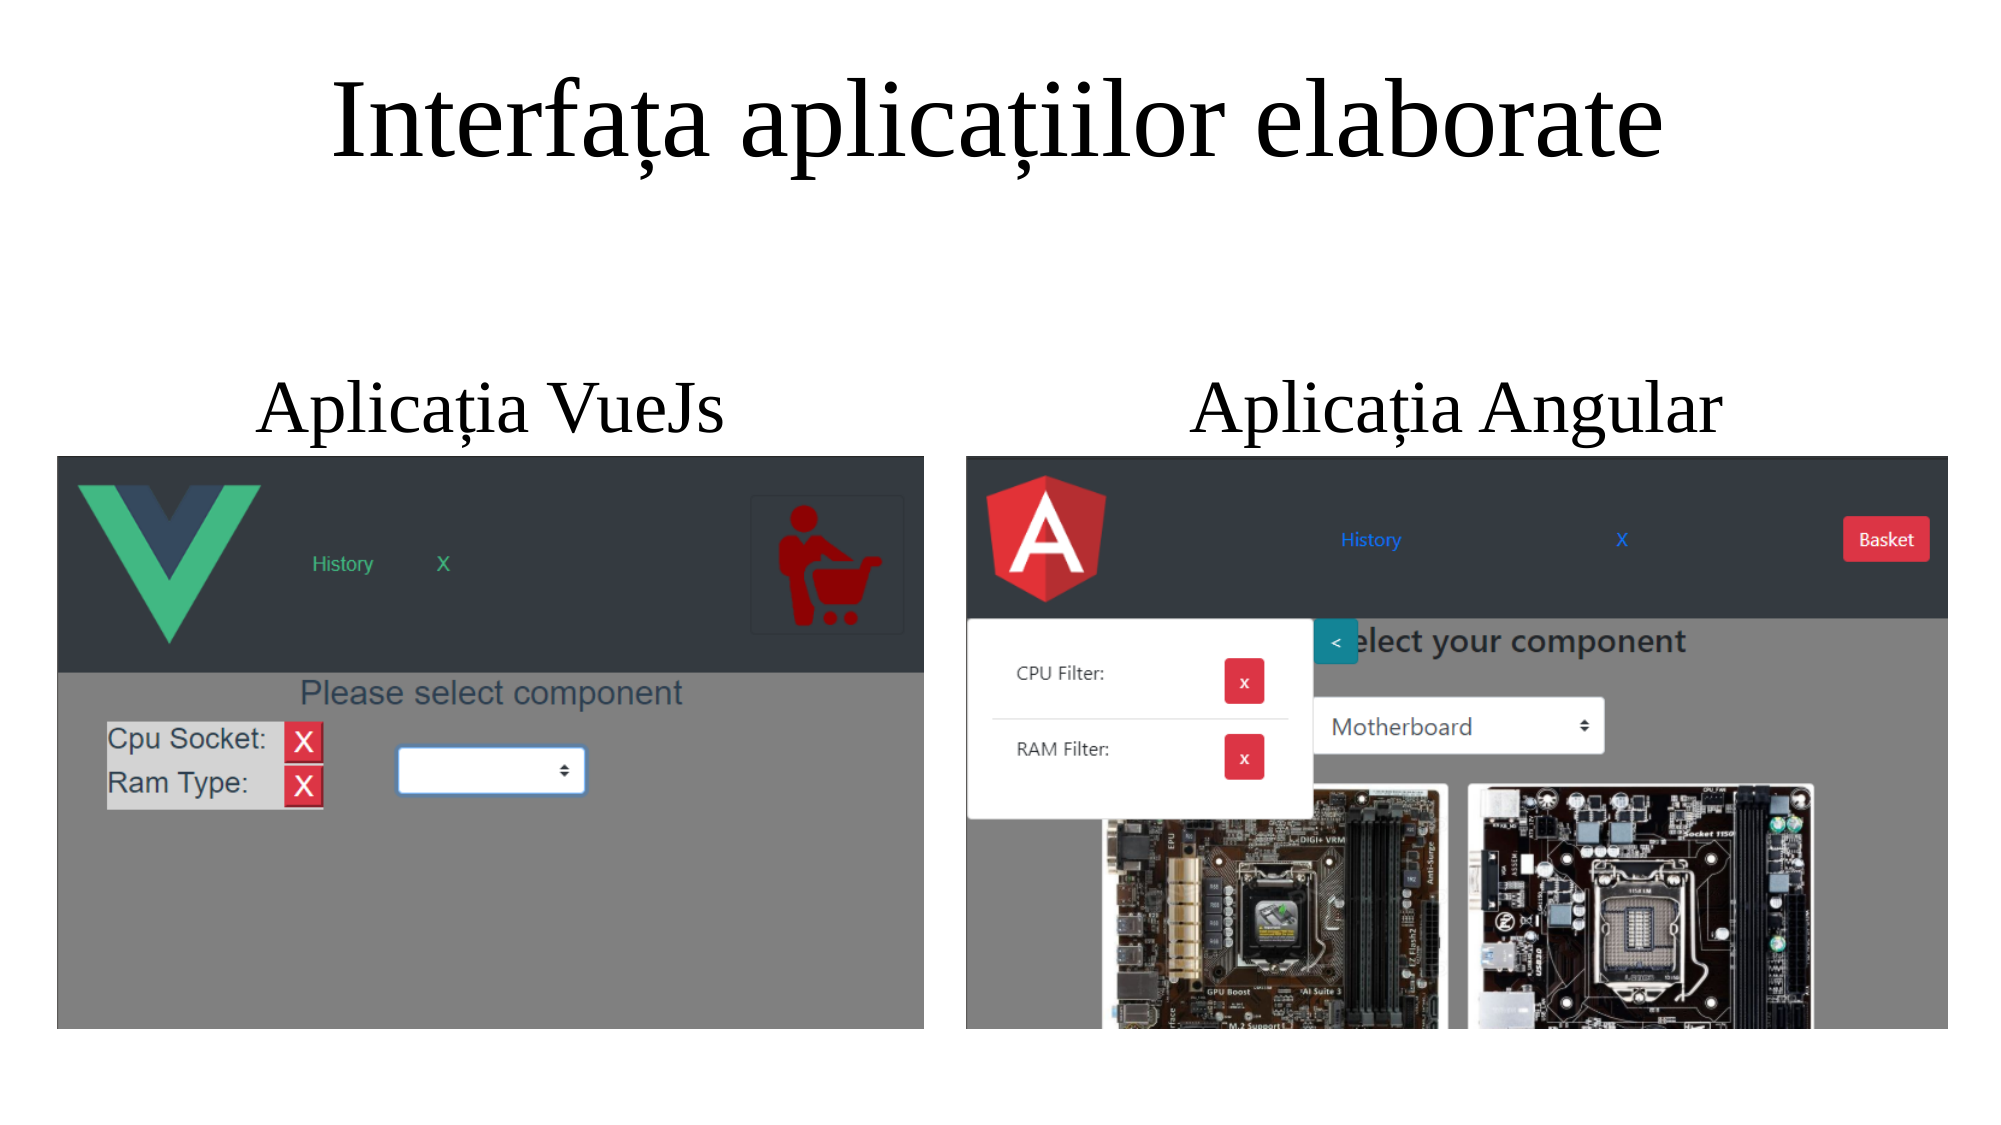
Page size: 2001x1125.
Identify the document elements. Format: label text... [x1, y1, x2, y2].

text_box Aplicația Angular [1018, 308, 1895, 456]
title Aplicația VueJs [98, 323, 883, 456]
picture [966, 456, 1948, 1029]
picture [57, 456, 924, 1029]
text_box Interfața aplicațiilor elaborate [161, 55, 1838, 188]
